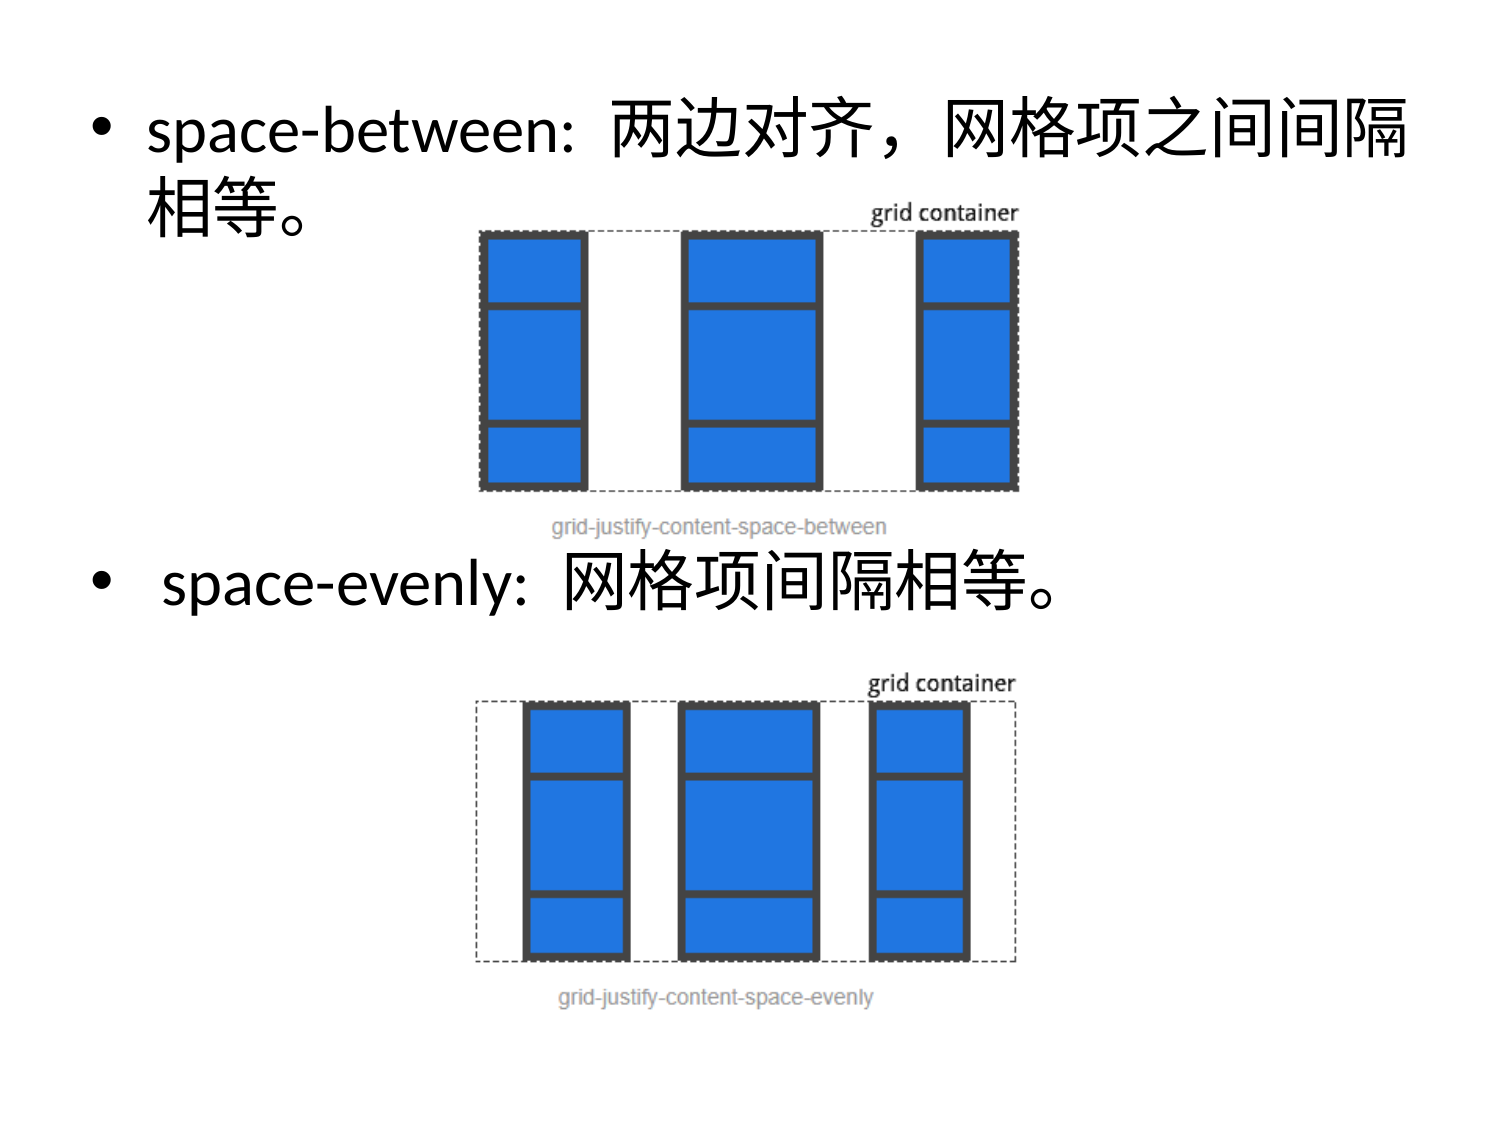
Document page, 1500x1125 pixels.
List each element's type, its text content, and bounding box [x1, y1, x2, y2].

list space-between: 两边对齐，网格项之间间隔相等。 space-evenly: 网格项间隔相等。 [75, 78, 1425, 1005]
picture [443, 668, 1054, 1020]
picture [440, 196, 1057, 547]
